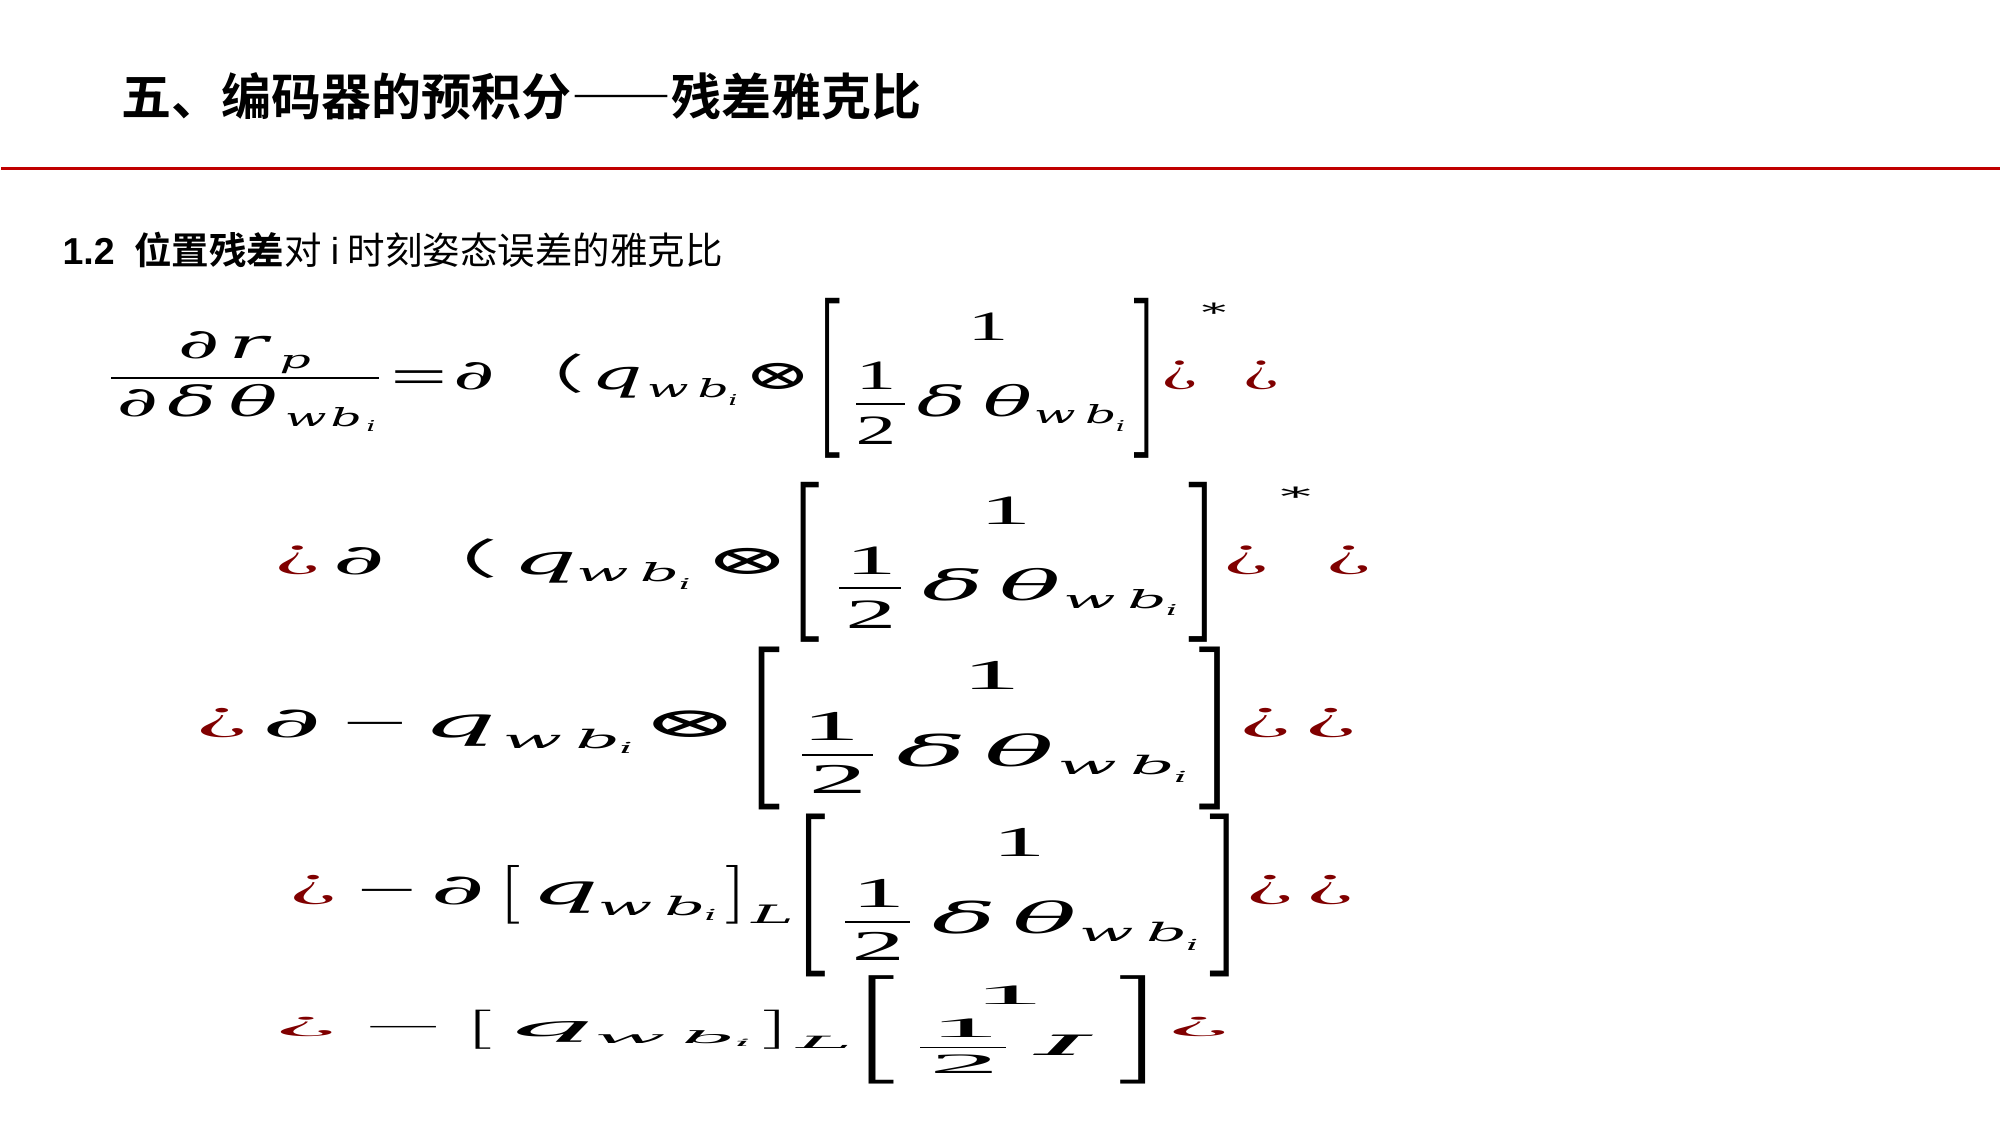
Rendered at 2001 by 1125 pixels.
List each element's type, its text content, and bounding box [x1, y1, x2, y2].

title 五、编码器的预积分——残差雅克比 [106, 42, 1460, 157]
text_box 1.2 位置残差对i时刻姿态误差的雅克比 [48, 219, 738, 280]
